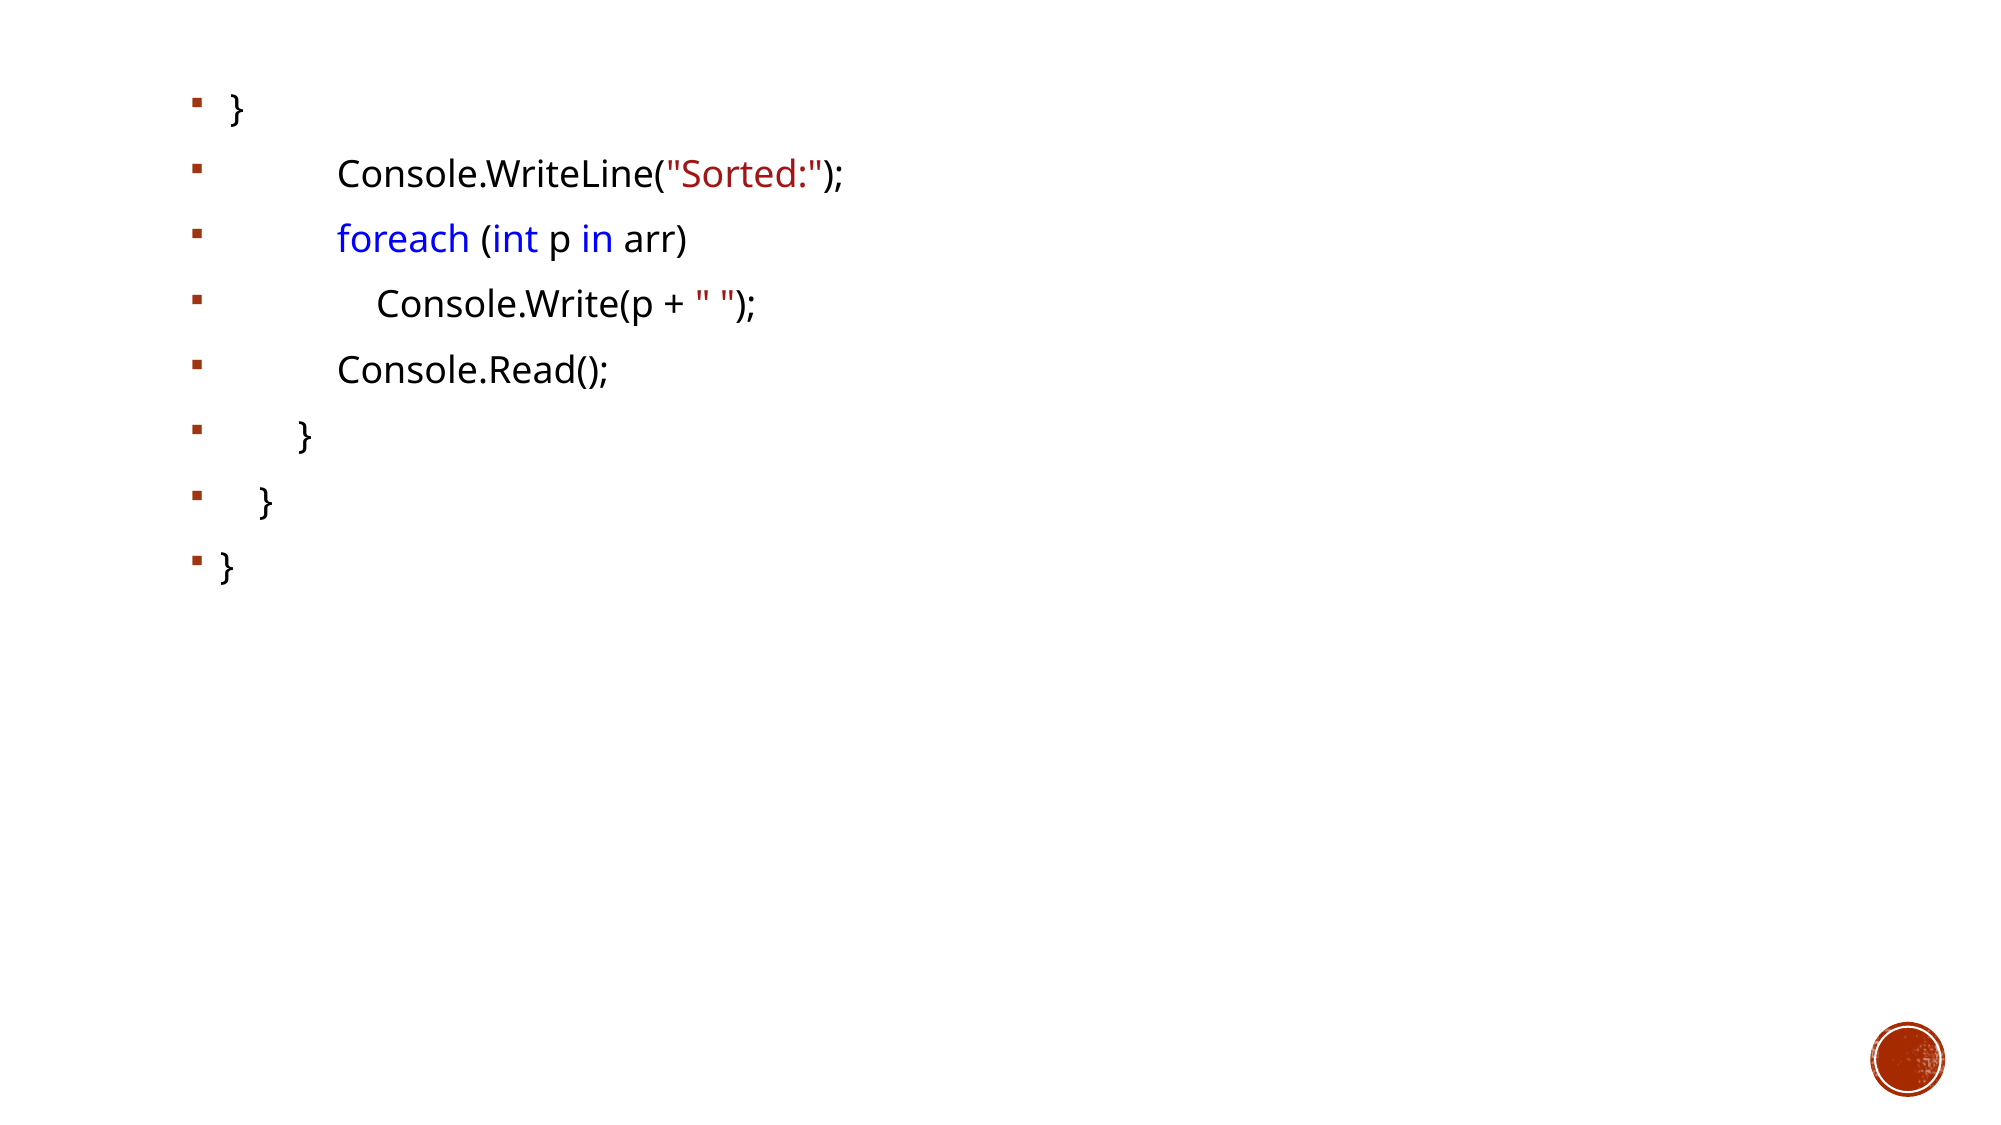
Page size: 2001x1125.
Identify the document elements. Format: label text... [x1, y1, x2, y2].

list } Console.WriteLine("Sorted:"); foreach (int p in arr) Console.Write(p + " "); Console.Read(); } } } [174, 81, 1825, 539]
